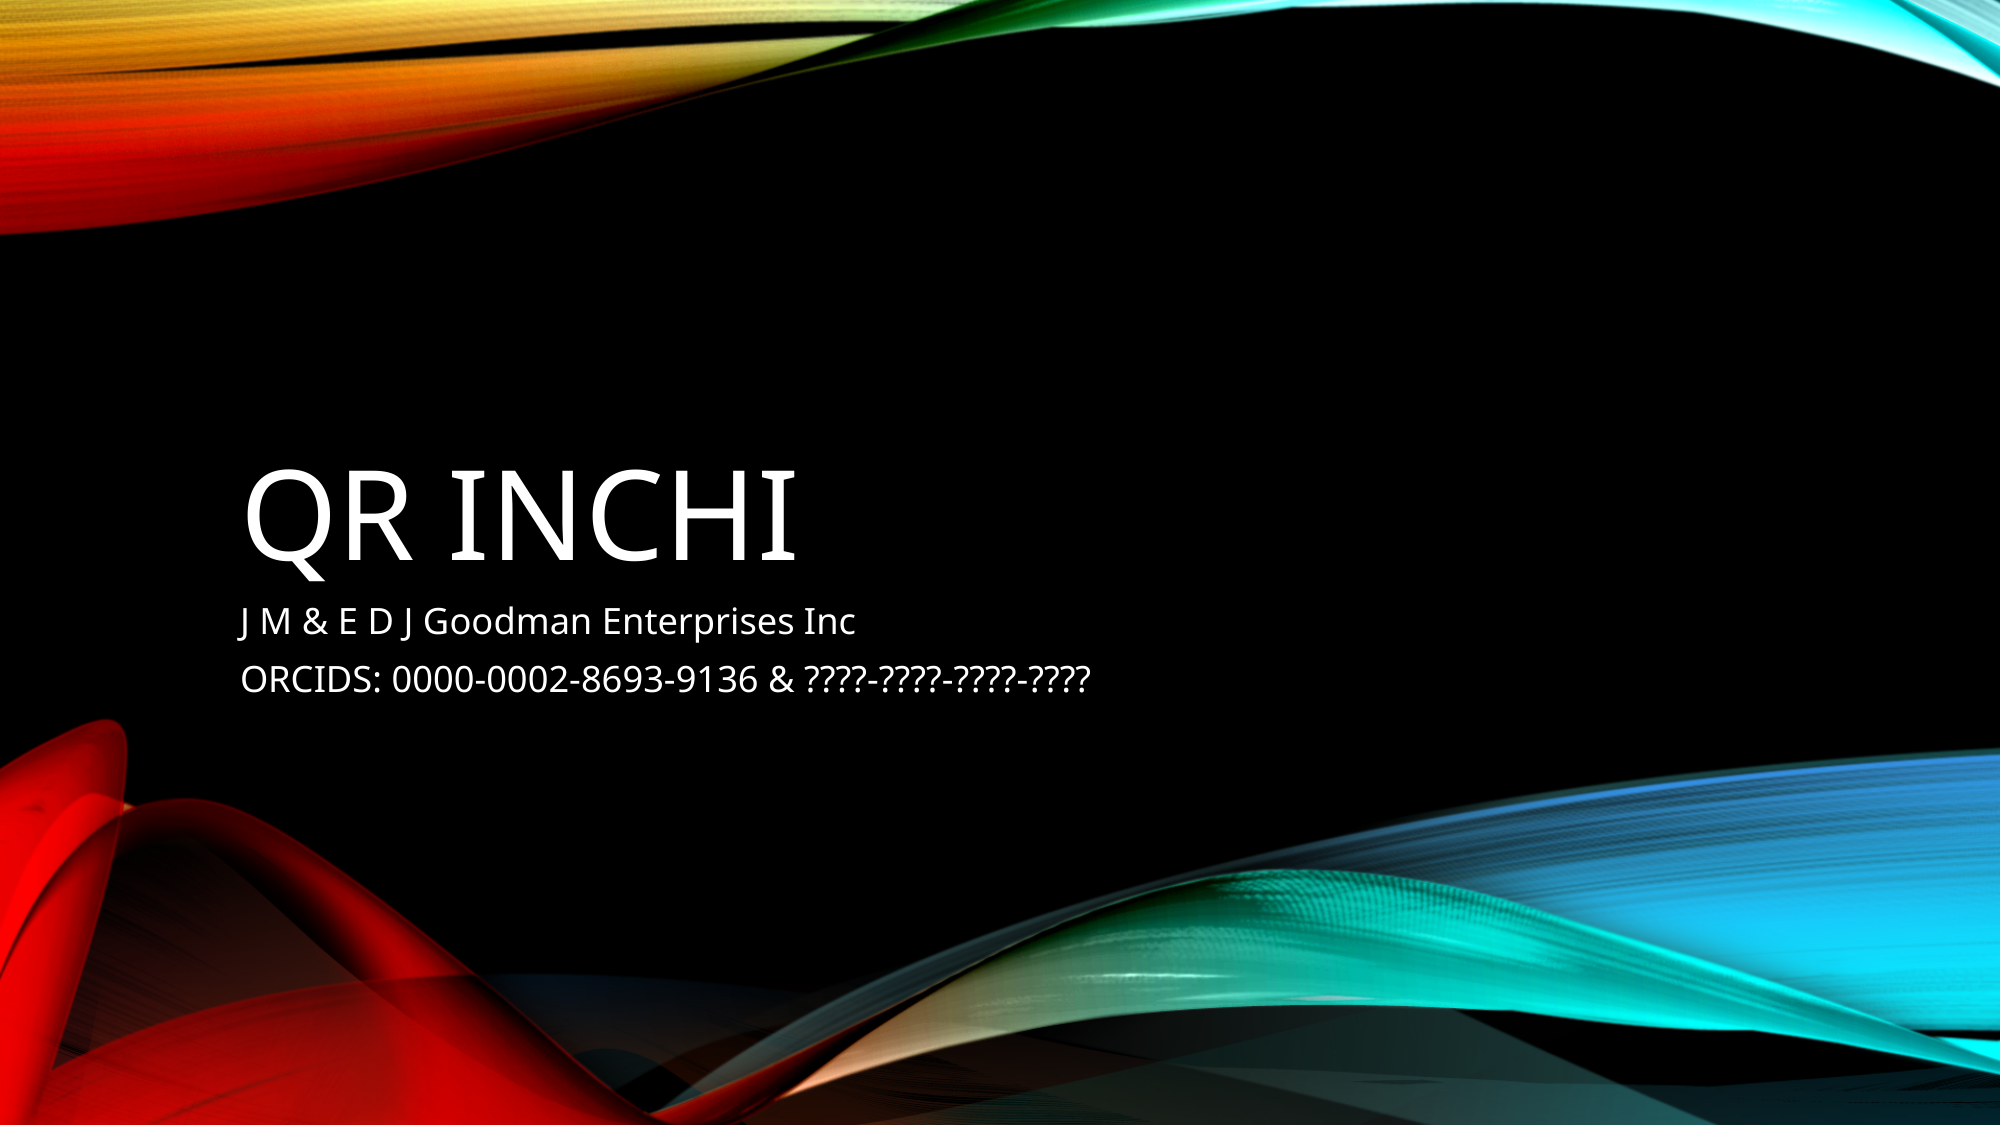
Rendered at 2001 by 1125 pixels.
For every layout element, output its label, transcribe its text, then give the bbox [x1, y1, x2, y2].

picture [0, 0, 2000, 237]
subtitle J M & E D J Goodman Enterprises Inc ORCIDS: 0000-0002-8693-9136 & ????-????-????-???? [225, 595, 1775, 709]
picture [0, 717, 2000, 1125]
title QR InChI [225, 295, 1775, 595]
